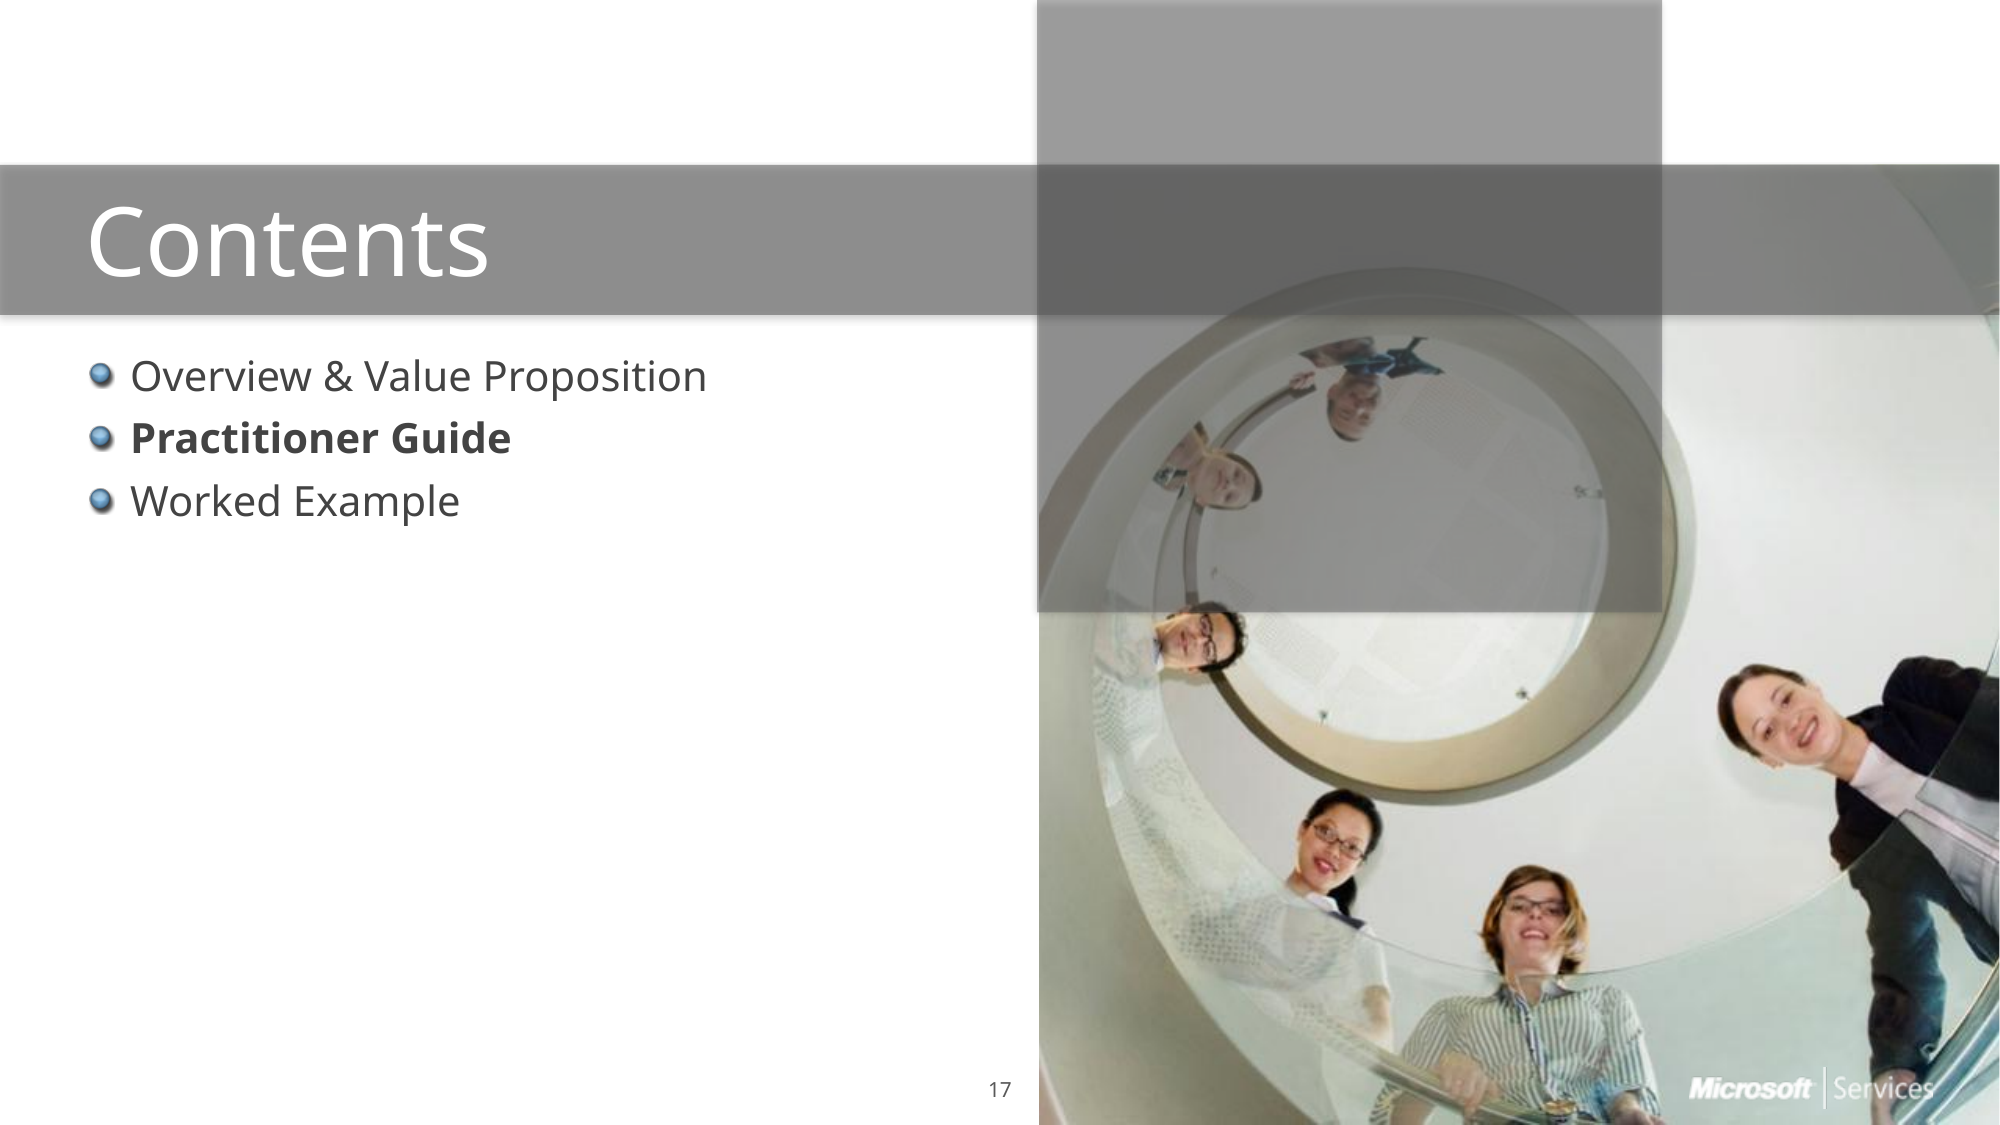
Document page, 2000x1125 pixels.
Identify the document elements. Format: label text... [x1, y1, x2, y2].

title Contents [85, 196, 936, 288]
picture [85, 484, 115, 515]
text_box 17 [918, 1069, 1081, 1110]
picture [85, 359, 115, 389]
picture [1039, 315, 2000, 1125]
list Overview & Value Proposition Practitioner Guide Worked Example [85, 349, 936, 527]
picture [85, 422, 115, 452]
